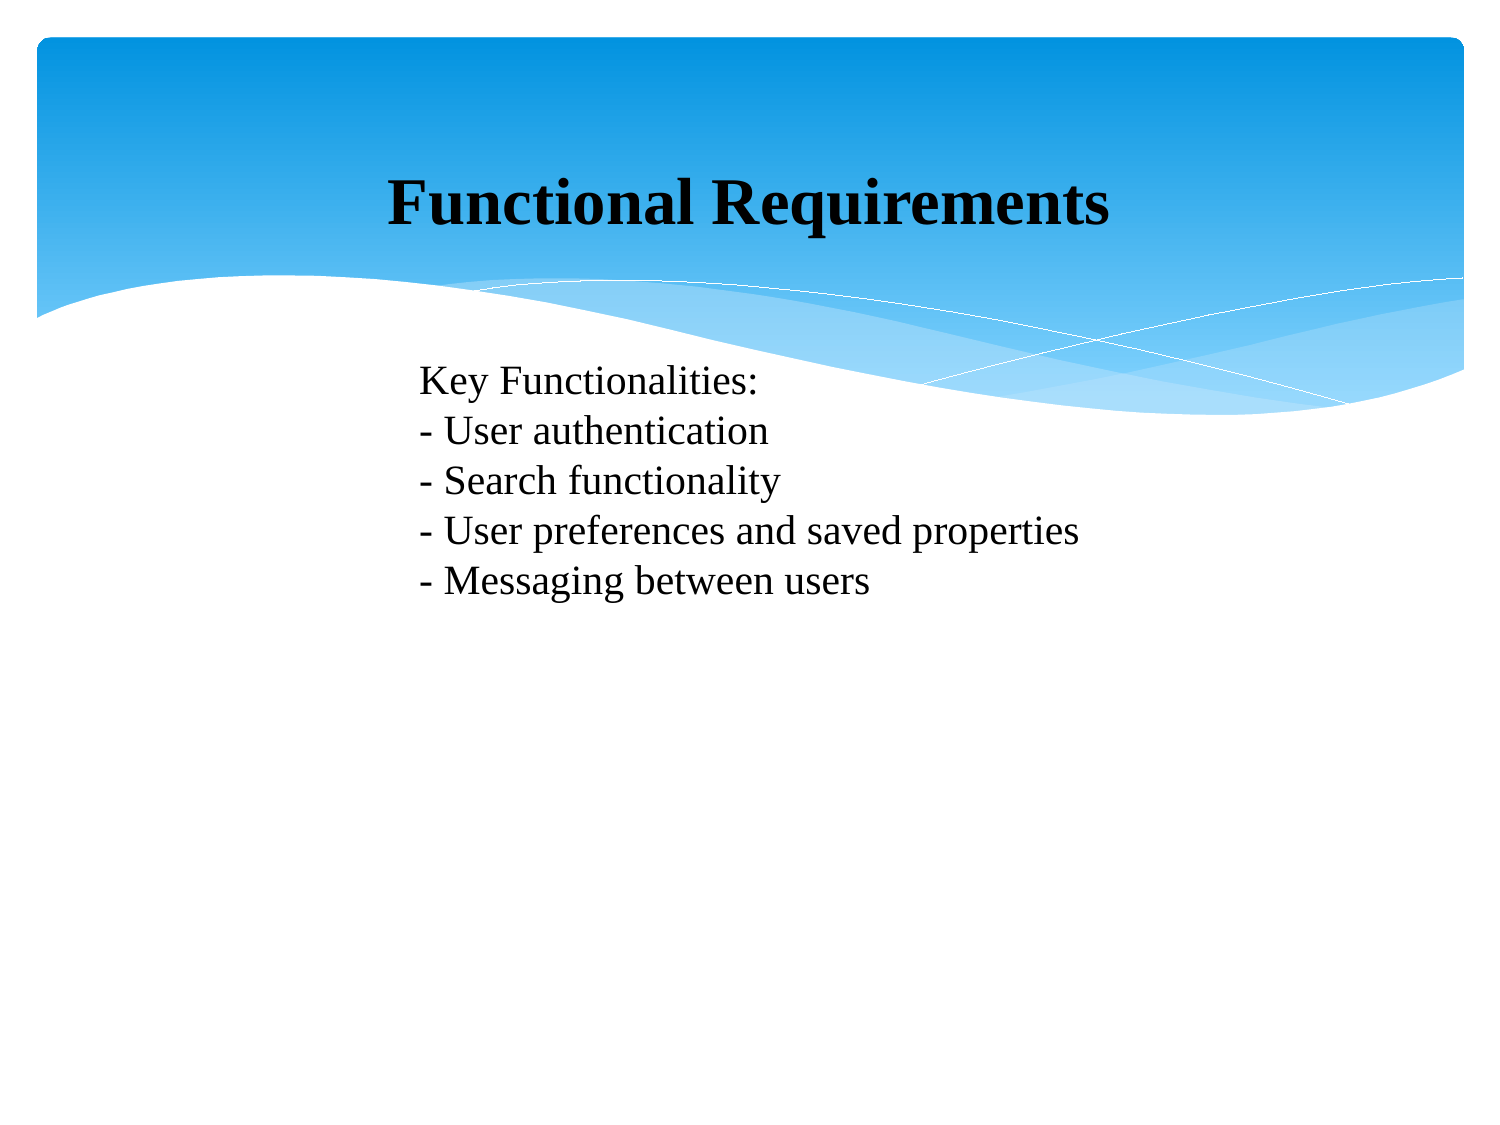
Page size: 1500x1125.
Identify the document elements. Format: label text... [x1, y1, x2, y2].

text_box Key Functionalities: - User authentication - Search functionality - User preferences and saved properties - Messaging between users [404, 299, 1096, 610]
text_box Functional Requirements [373, 105, 1127, 245]
